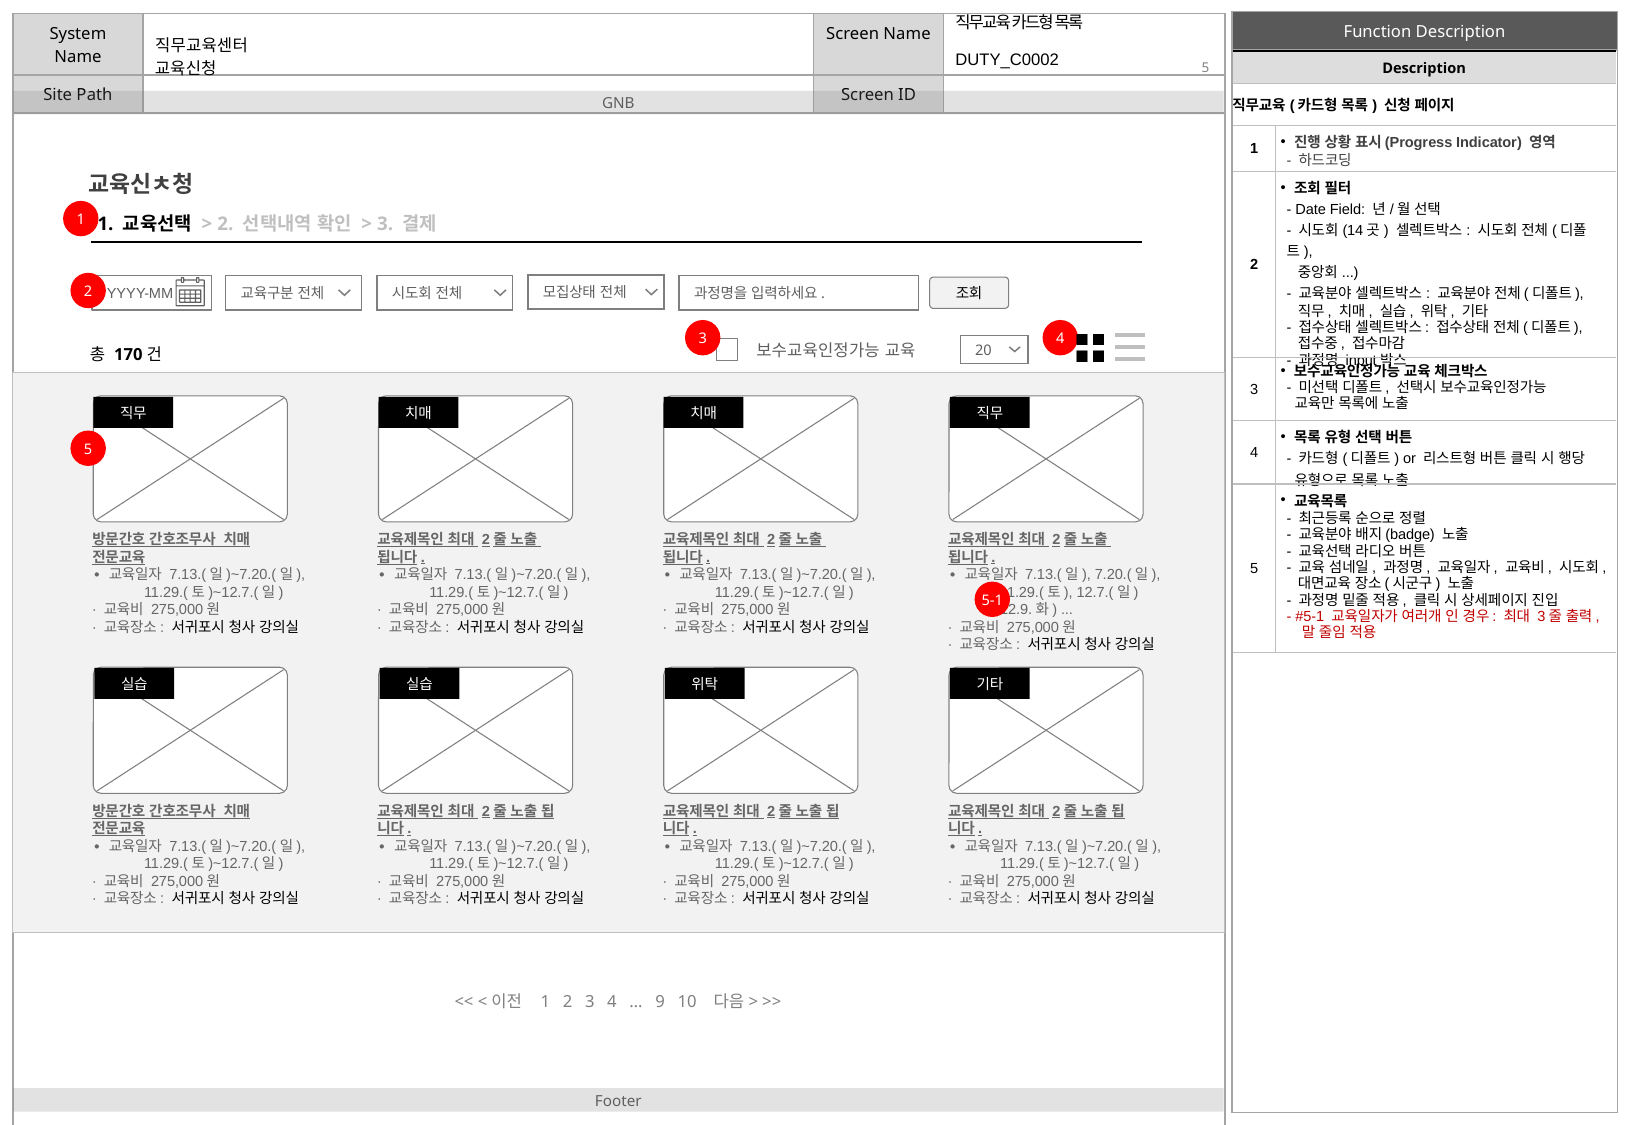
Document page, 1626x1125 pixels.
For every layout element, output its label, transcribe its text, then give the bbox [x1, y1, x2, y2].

text_box 과정명을 입력하세요. [679, 275, 919, 310]
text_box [74, 395, 1208, 916]
text_box 조회 [927, 274, 1011, 311]
text_box 1 [63, 200, 99, 237]
text_box 1. 교육선택 > 2. 선택내역 확인 > 3. 결제 [82, 204, 989, 242]
table_cell 진행 상황 표시(Progress Indicator) 영역 - 하드코딩 [1276, 126, 1616, 171]
table_cell 교육목록 - 최근등록 순으로 정렬 - 교육분야 배지(badge) 노출 - 교육선택 라디오 버튼 - 교육 섬네일, 과정명, 교육일자, 교육비, 시도회, 대면교육 장소(시군구) 노출 - 과정명 밑줄 적용, 클릭 시 상세페이지 진입 - #5-1 교육일자가 여러개 인 경우: 최대 3줄 출력, 말 줄임 적용 [1276, 485, 1616, 652]
text_box 3 [684, 319, 719, 356]
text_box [91, 275, 212, 311]
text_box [225, 275, 362, 311]
text_box 2 [70, 272, 93, 308]
table_cell 4 [1233, 421, 1275, 483]
table_cell 보수교육인정가능 교육 체크박스 - 미선택 디폴트, 선택시 보수교육인정가능 교육만 목록에 노출 [1276, 358, 1616, 420]
table_cell 2 [1233, 172, 1275, 357]
table_cell 1 [1233, 126, 1275, 171]
table_cell 목록 유형 선택 버튼 - 카드형(디폴트) or 리스트형 버튼 클릭 시 행당 유형으로 목록 노출 [1276, 421, 1616, 483]
text_box [11, 370, 1226, 935]
table_header Description [1233, 52, 1616, 83]
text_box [960, 335, 1029, 364]
text_box 총 170건 [75, 336, 303, 372]
list 직무교육 카드형 목록 [943, 14, 1227, 50]
text_box 교육신ㅊ청 [73, 148, 269, 204]
text_box 4 [1042, 319, 1073, 356]
title 교육신청 [143, 52, 813, 87]
table_cell 직무교육(카드형 목록) 신청 페이지 [1233, 84, 1616, 125]
table_cell 3 [1233, 358, 1275, 420]
table_cell 조회 필터 - Date Field: 년/월 선택 - 시도회(14곳) 셀렉트박스: 시도회 전체(디폴트), 중앙회...) - 교육분야 셀렉트박스: 교육분야 전체(디폴트), 직무, 치매, 실습, 위탁, 기타 - 접수상태 셀렉트박스: 접수상태 전체(디폴트), 접수중, 접수마감 - 과정명 input박스 [1276, 172, 1616, 357]
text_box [376, 275, 513, 311]
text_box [1075, 323, 1149, 371]
table_cell 5 [1233, 485, 1275, 652]
list DUTY_C0002 [943, 50, 1226, 87]
text_box << <이전 1 2 3 4 … 9 10 다음> >> [442, 984, 794, 1017]
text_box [715, 333, 936, 366]
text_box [527, 274, 665, 310]
